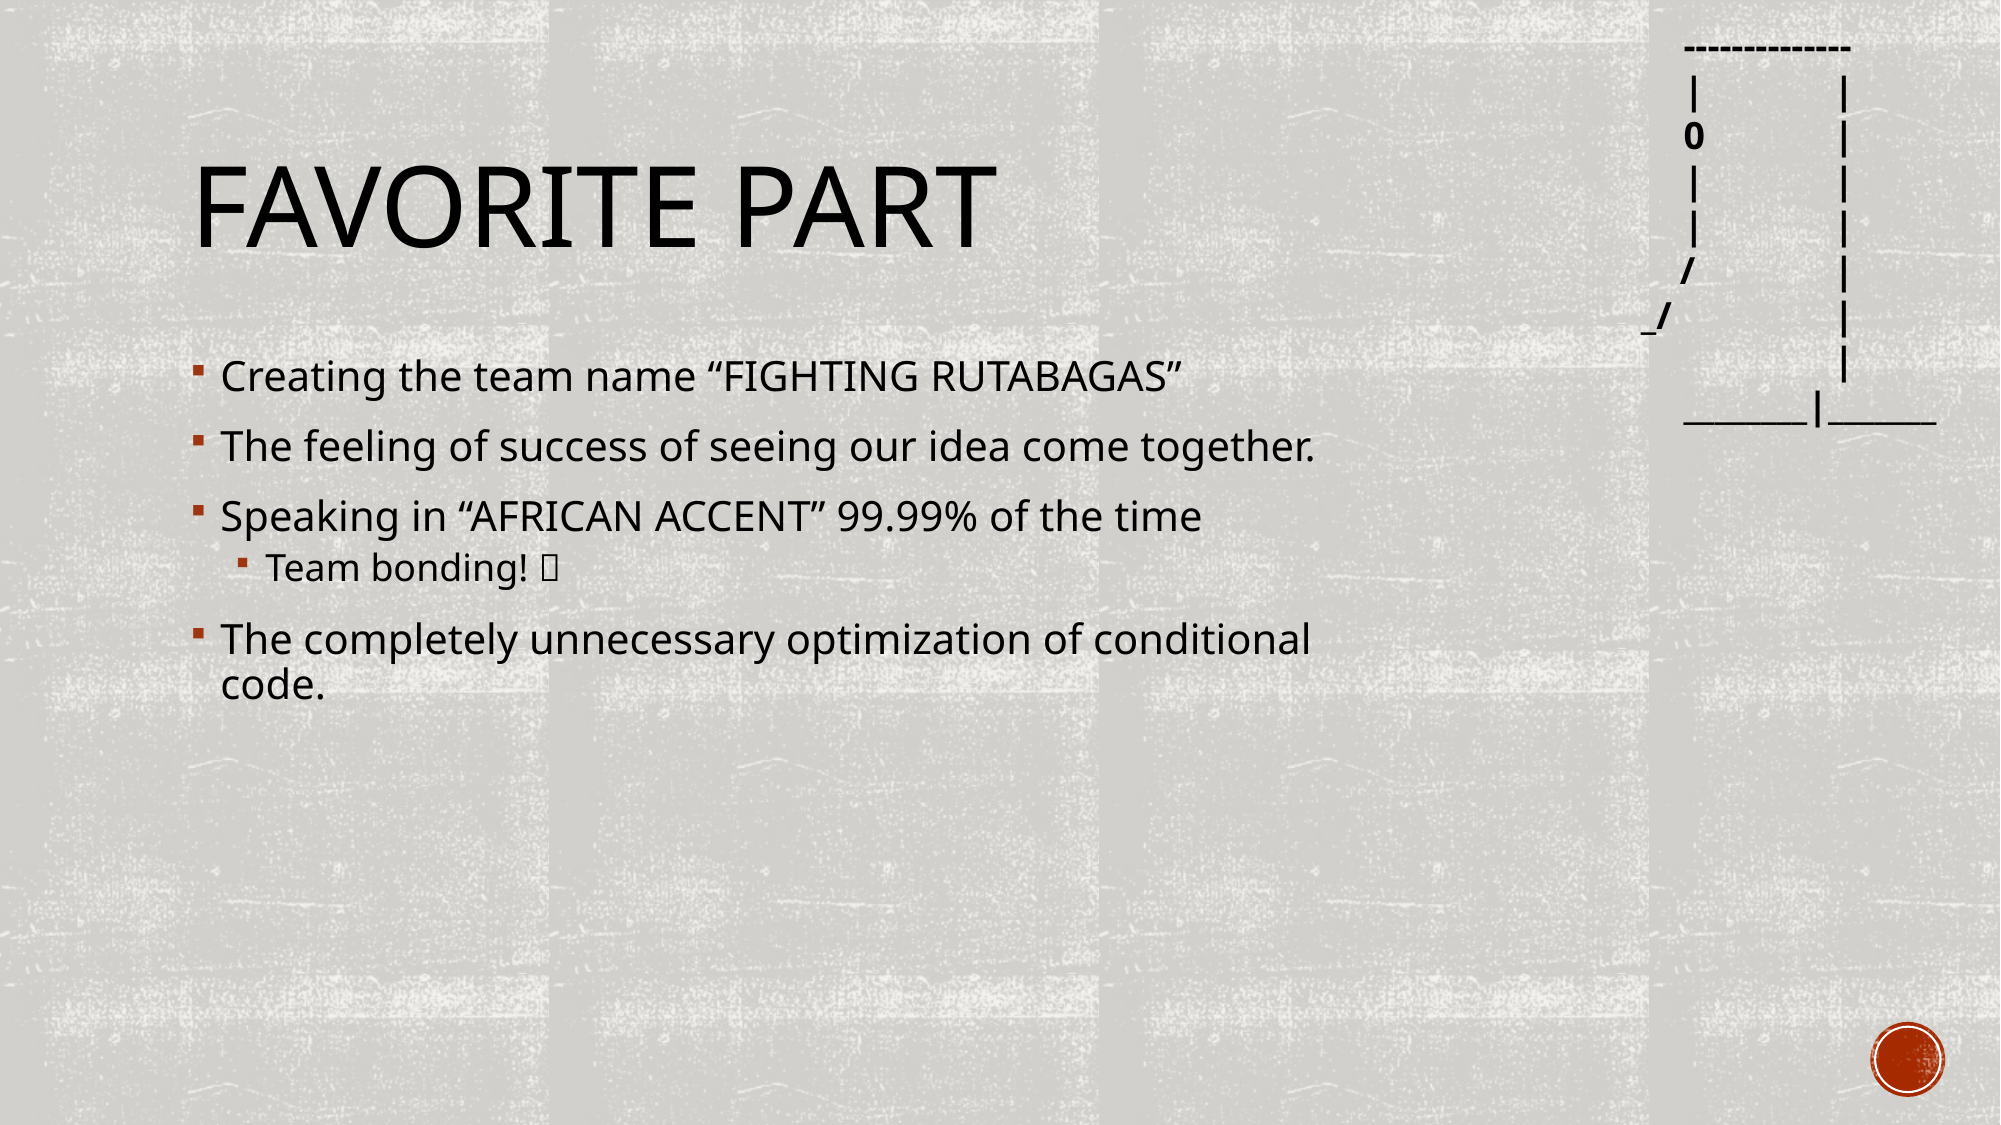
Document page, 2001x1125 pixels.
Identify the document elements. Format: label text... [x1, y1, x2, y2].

list Creating the team name “FIGHTING RUTABAGAS” The feeling of success of seeing our idea come together. Speaking in “AFRICAN ACCENT” 99.99% of the time Team bonding!  The completely unnecessary optimization of conditional code. [175, 348, 1341, 1013]
title Favorite part [175, 79, 1518, 344]
text_box -------------- | | 0 | | | | | / | _/ | | ________|_______ [1518, 14, 2000, 480]
